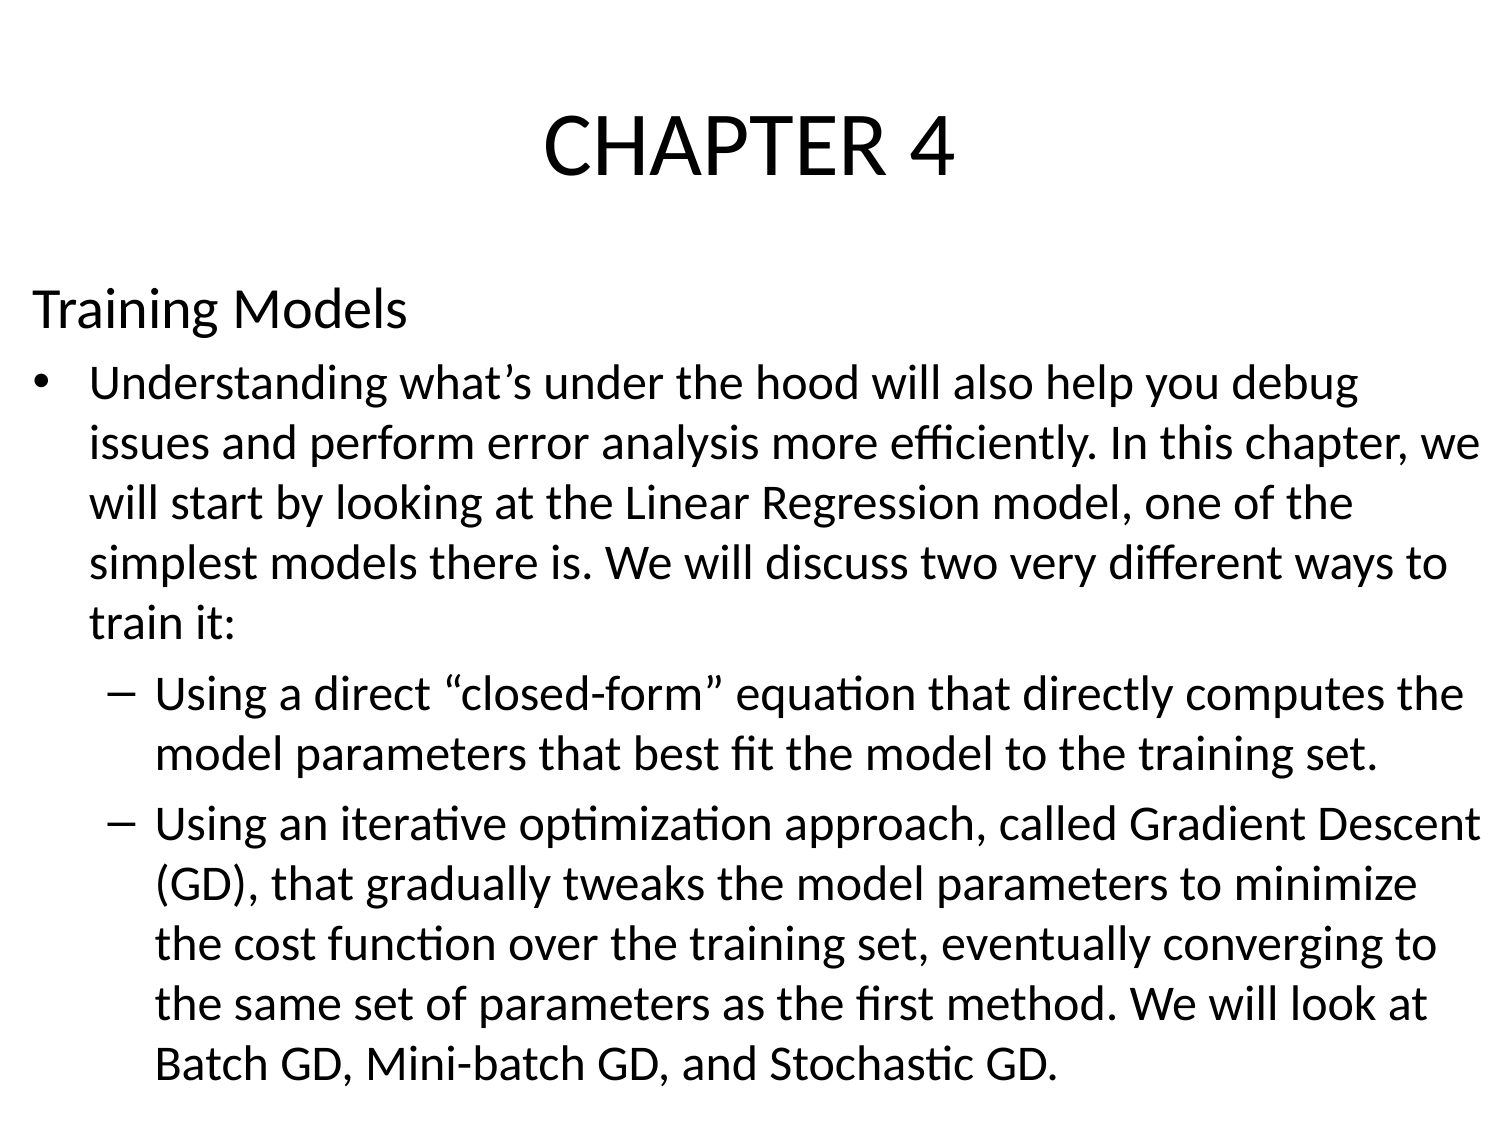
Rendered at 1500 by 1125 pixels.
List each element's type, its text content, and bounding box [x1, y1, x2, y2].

list Training Models Understanding what’s under the hood will also help you debug issues and perform error analysis more efficiently. In this chapter, we will start by looking at the Linear Regression model, one of the simplest models there is. We will discuss two very different ways to train it: Using a direct “closed-form” equation that directly computes the model parameters that best fit the model to the training set. Using an iterative optimization approach, called Gradient Descent (GD), that gradually tweaks the model parameters to minimize the cost function over the training set, eventually converging to the same set of parameters as the first method. We will look at Batch GD, Mini-batch GD, and Stochastic GD. [17, 262, 1500, 1106]
title CHAPTER 4 [75, 45, 1425, 233]
